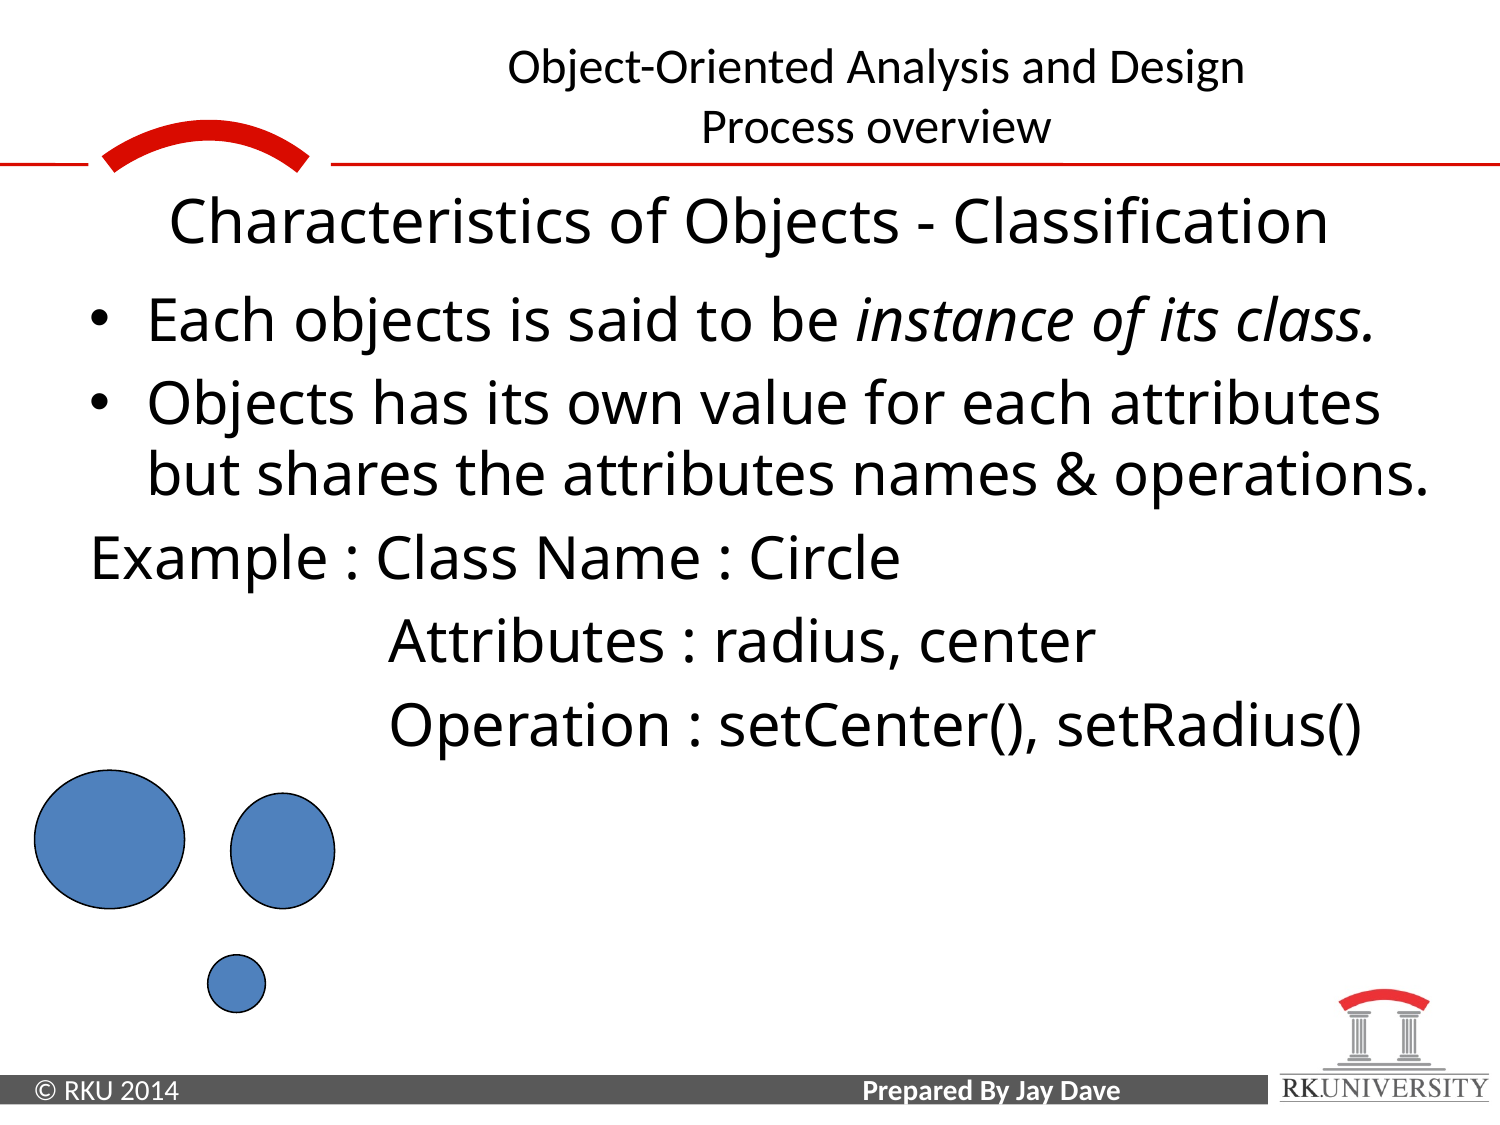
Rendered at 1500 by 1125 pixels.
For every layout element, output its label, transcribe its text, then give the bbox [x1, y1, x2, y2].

list Each objects is said to be instance of its class. Objects has its own value for each attributes but shares the attributes names & operations. Example : Class Name : Circle Attributes : radius, center Operation : setCenter(), setRadius() [75, 274, 1500, 975]
text_box Characteristics of Objects - Classification [74, 174, 1425, 251]
picture [1268, 975, 1500, 1125]
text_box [34, 769, 335, 1013]
